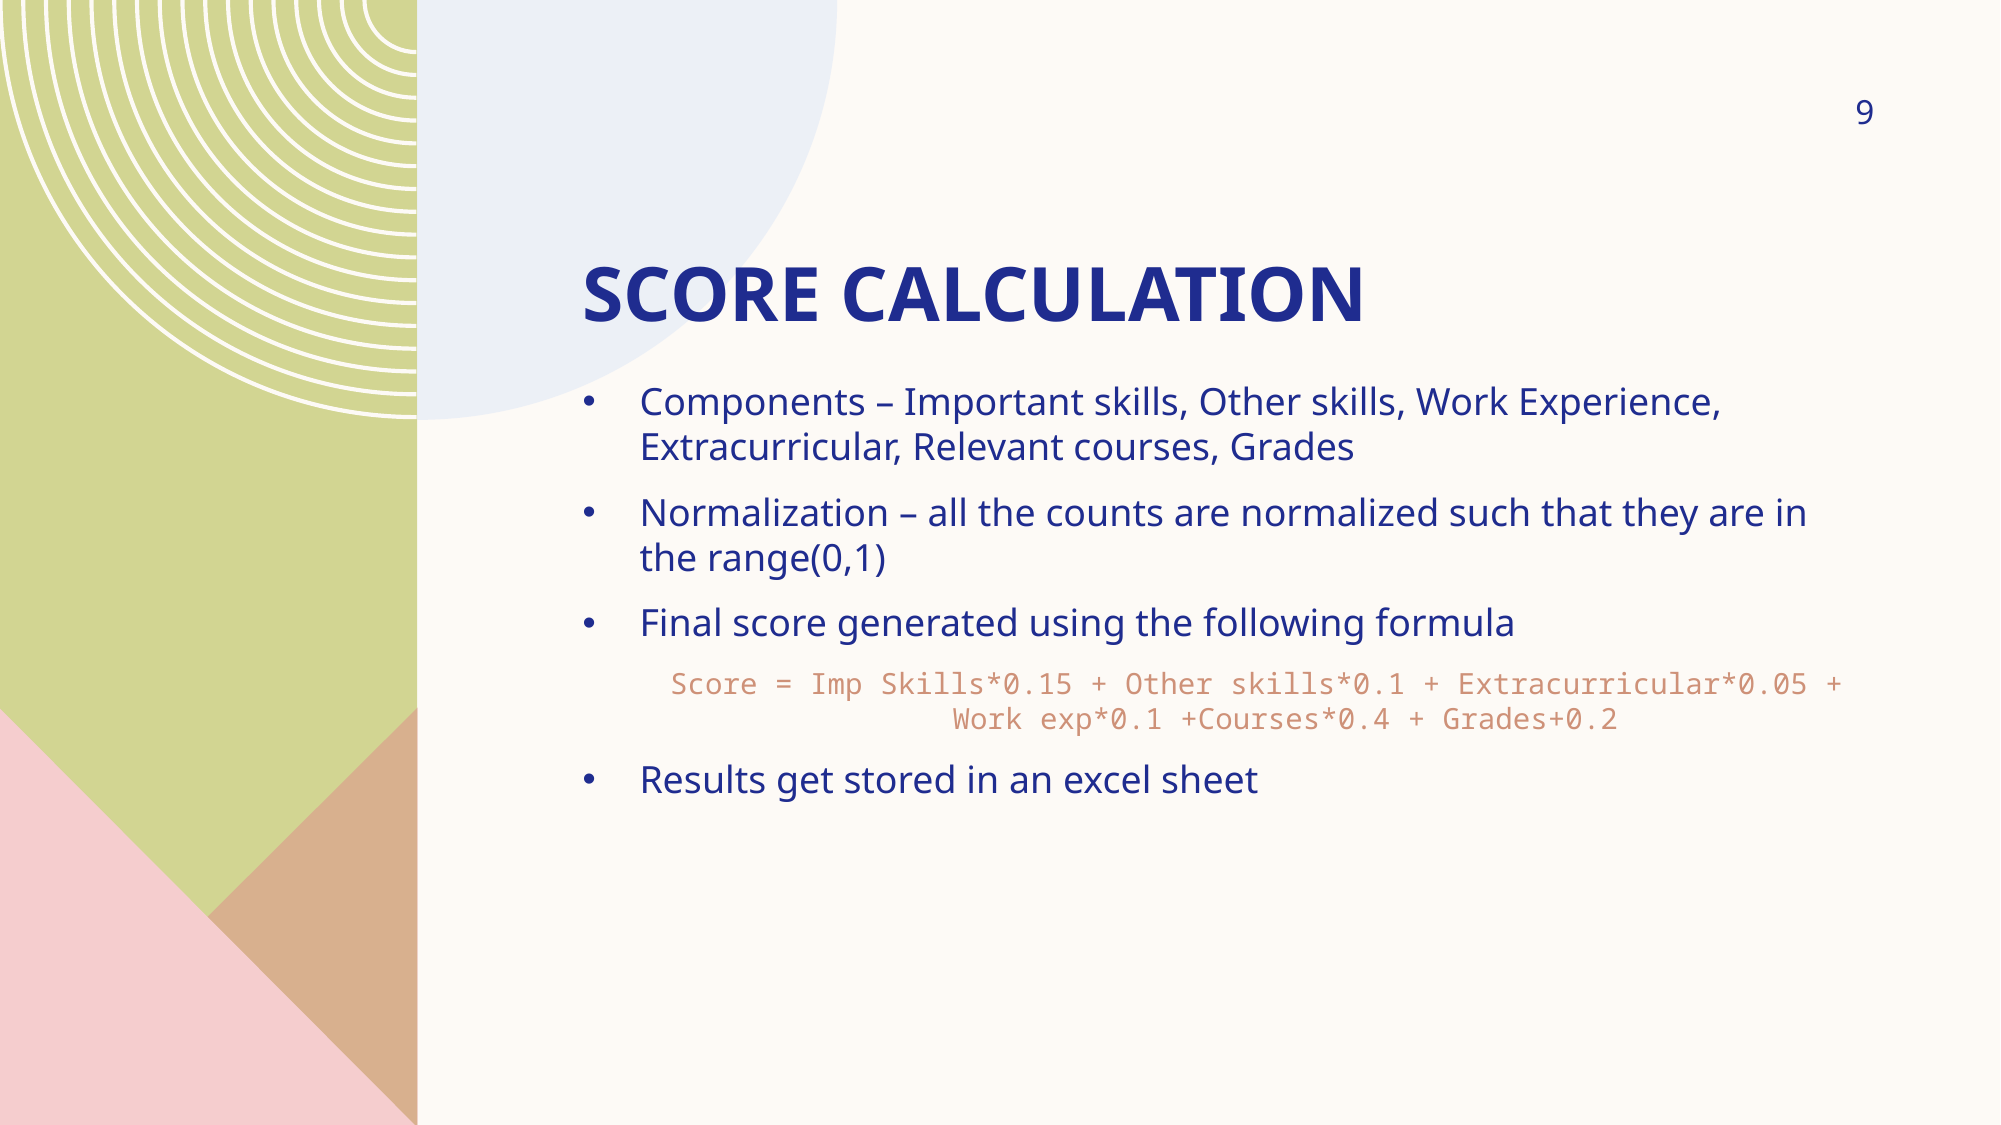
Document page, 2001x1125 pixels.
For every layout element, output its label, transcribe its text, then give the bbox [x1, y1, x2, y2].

list Components – Important skills, Other skills, Work Experience, Extracurricular, Relevant courses, Grades Normalization – all the counts are normalized such that they are in the range(0,1) Final score generated using the following formula Score = Imp Skills*0.15 + Other skills*0.1 + Extracurricular*0.05 + Work exp*0.1 +Courses*0.4 + Grades+0.2 Results get stored in an excel sheet [567, 377, 1875, 952]
title Score calculation [567, 173, 1875, 337]
slide_number 9 [1699, 75, 1875, 153]
